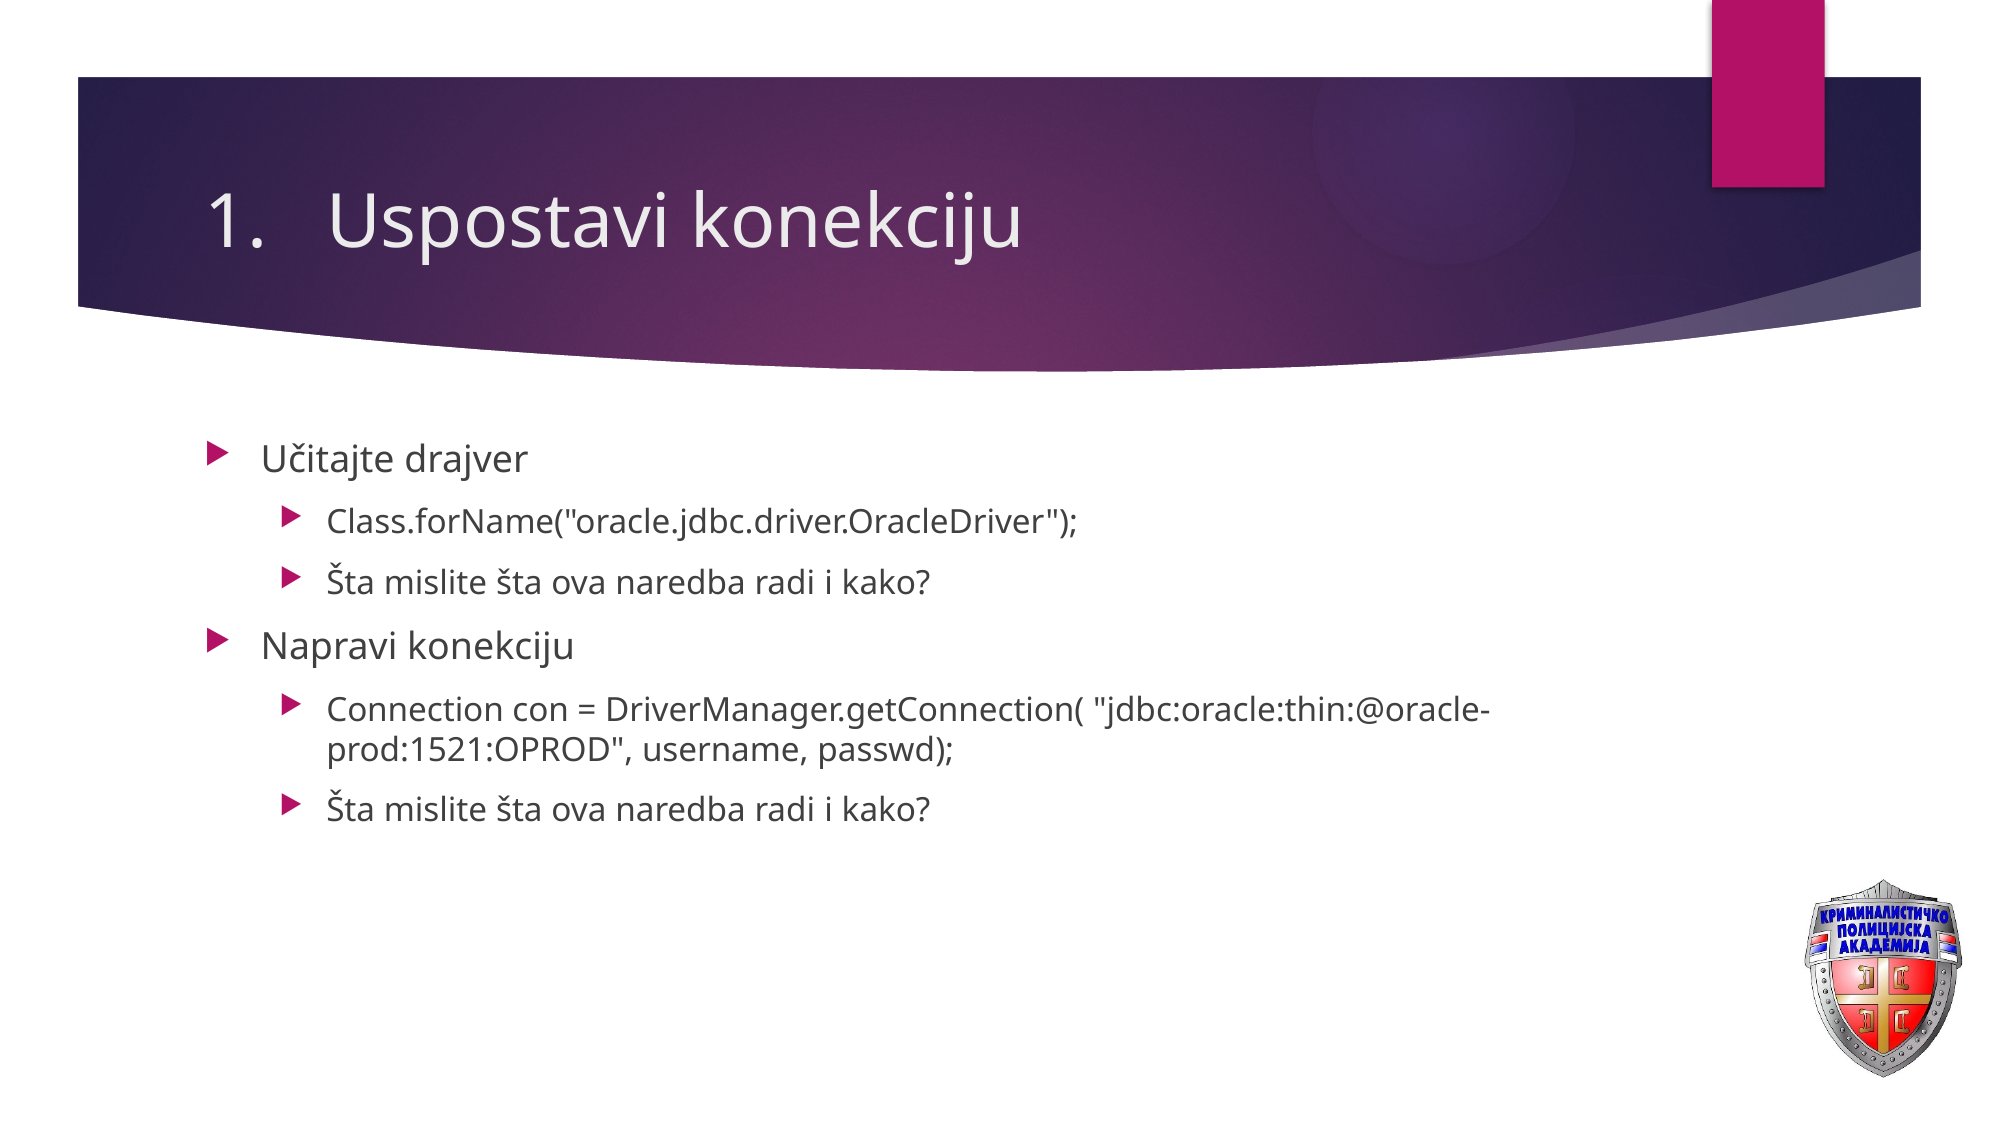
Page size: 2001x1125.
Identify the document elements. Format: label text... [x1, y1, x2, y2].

title Uspostavi konekciju [189, 159, 1627, 276]
picture [1766, 831, 2000, 1125]
list Učitajte drajver Class.forName("oracle.jdbc.driver.OracleDriver"); Šta mislite šta ova naredba radi i kako? Napravi konekciju Connection con = DriverManager.getConnection( "jdbc:oracle:thin:@oracle-prod:1521:OPROD", username, passwd); Šta mislite šta ova naredba radi i kako? [189, 427, 1638, 988]
